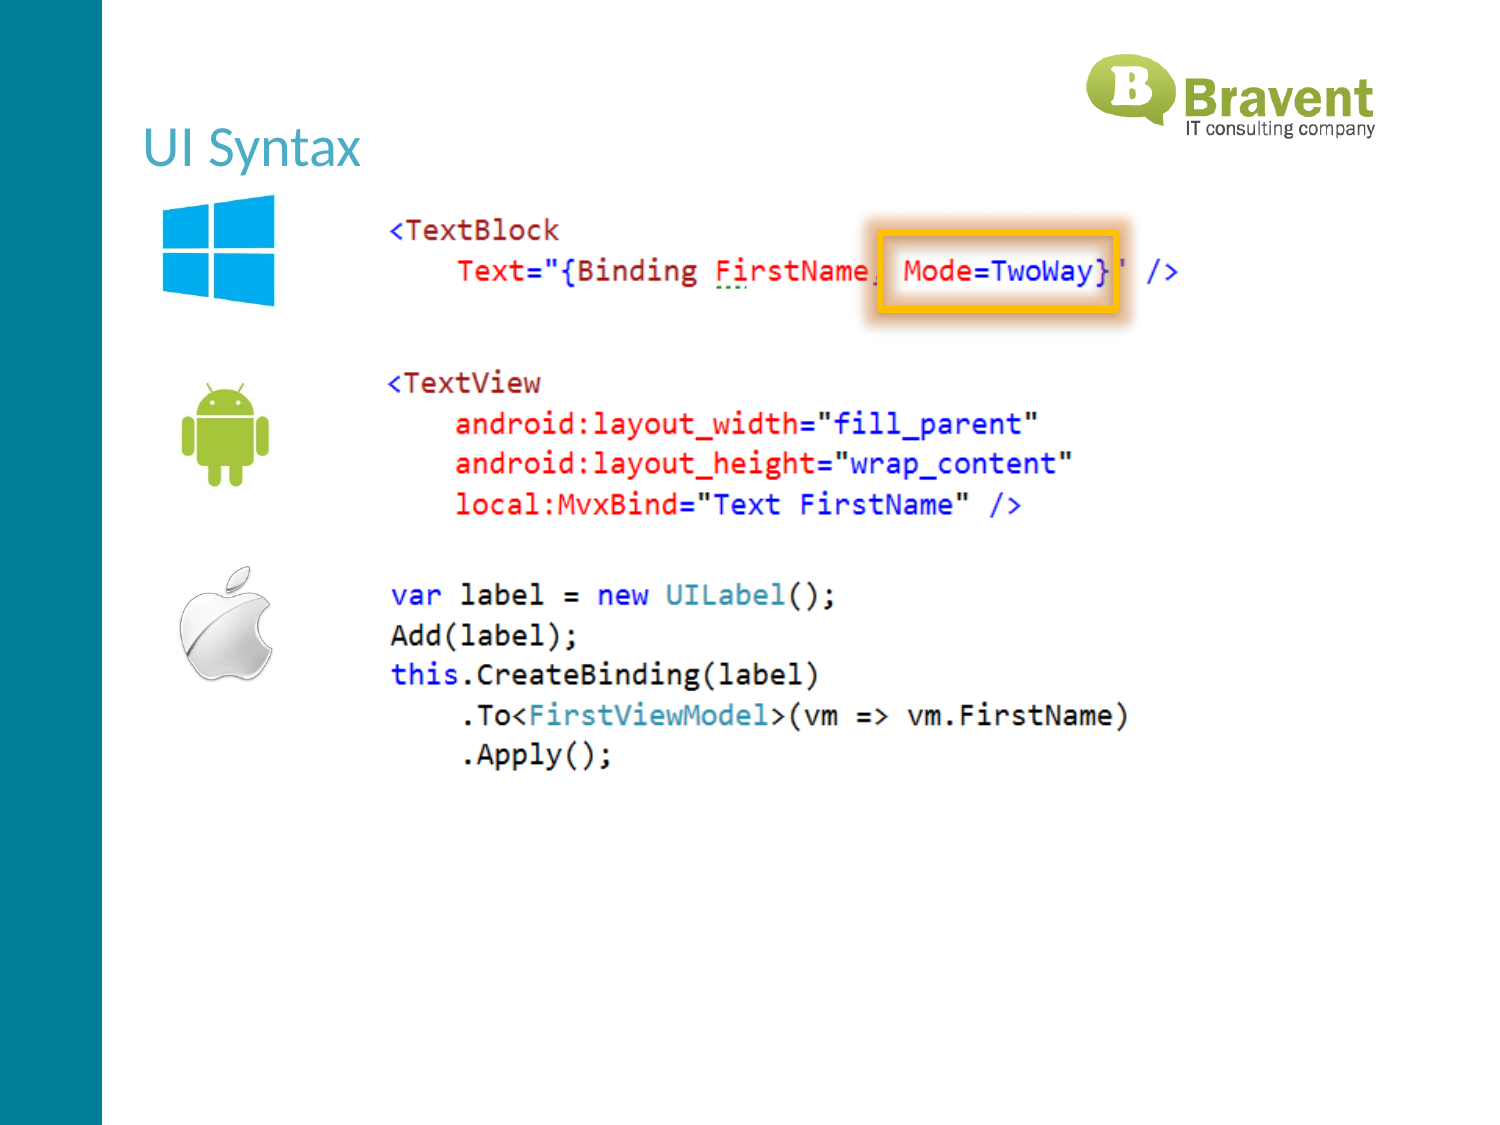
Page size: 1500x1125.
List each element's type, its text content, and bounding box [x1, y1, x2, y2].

picture [170, 564, 290, 682]
picture [383, 576, 1150, 789]
text_box UI Syntax [127, 105, 1406, 180]
picture [159, 191, 278, 310]
text_box [877, 301, 1119, 313]
picture [383, 360, 1081, 529]
text_box [0, 0, 104, 1125]
picture [382, 208, 1188, 293]
picture [1080, 45, 1389, 148]
picture [170, 374, 280, 493]
